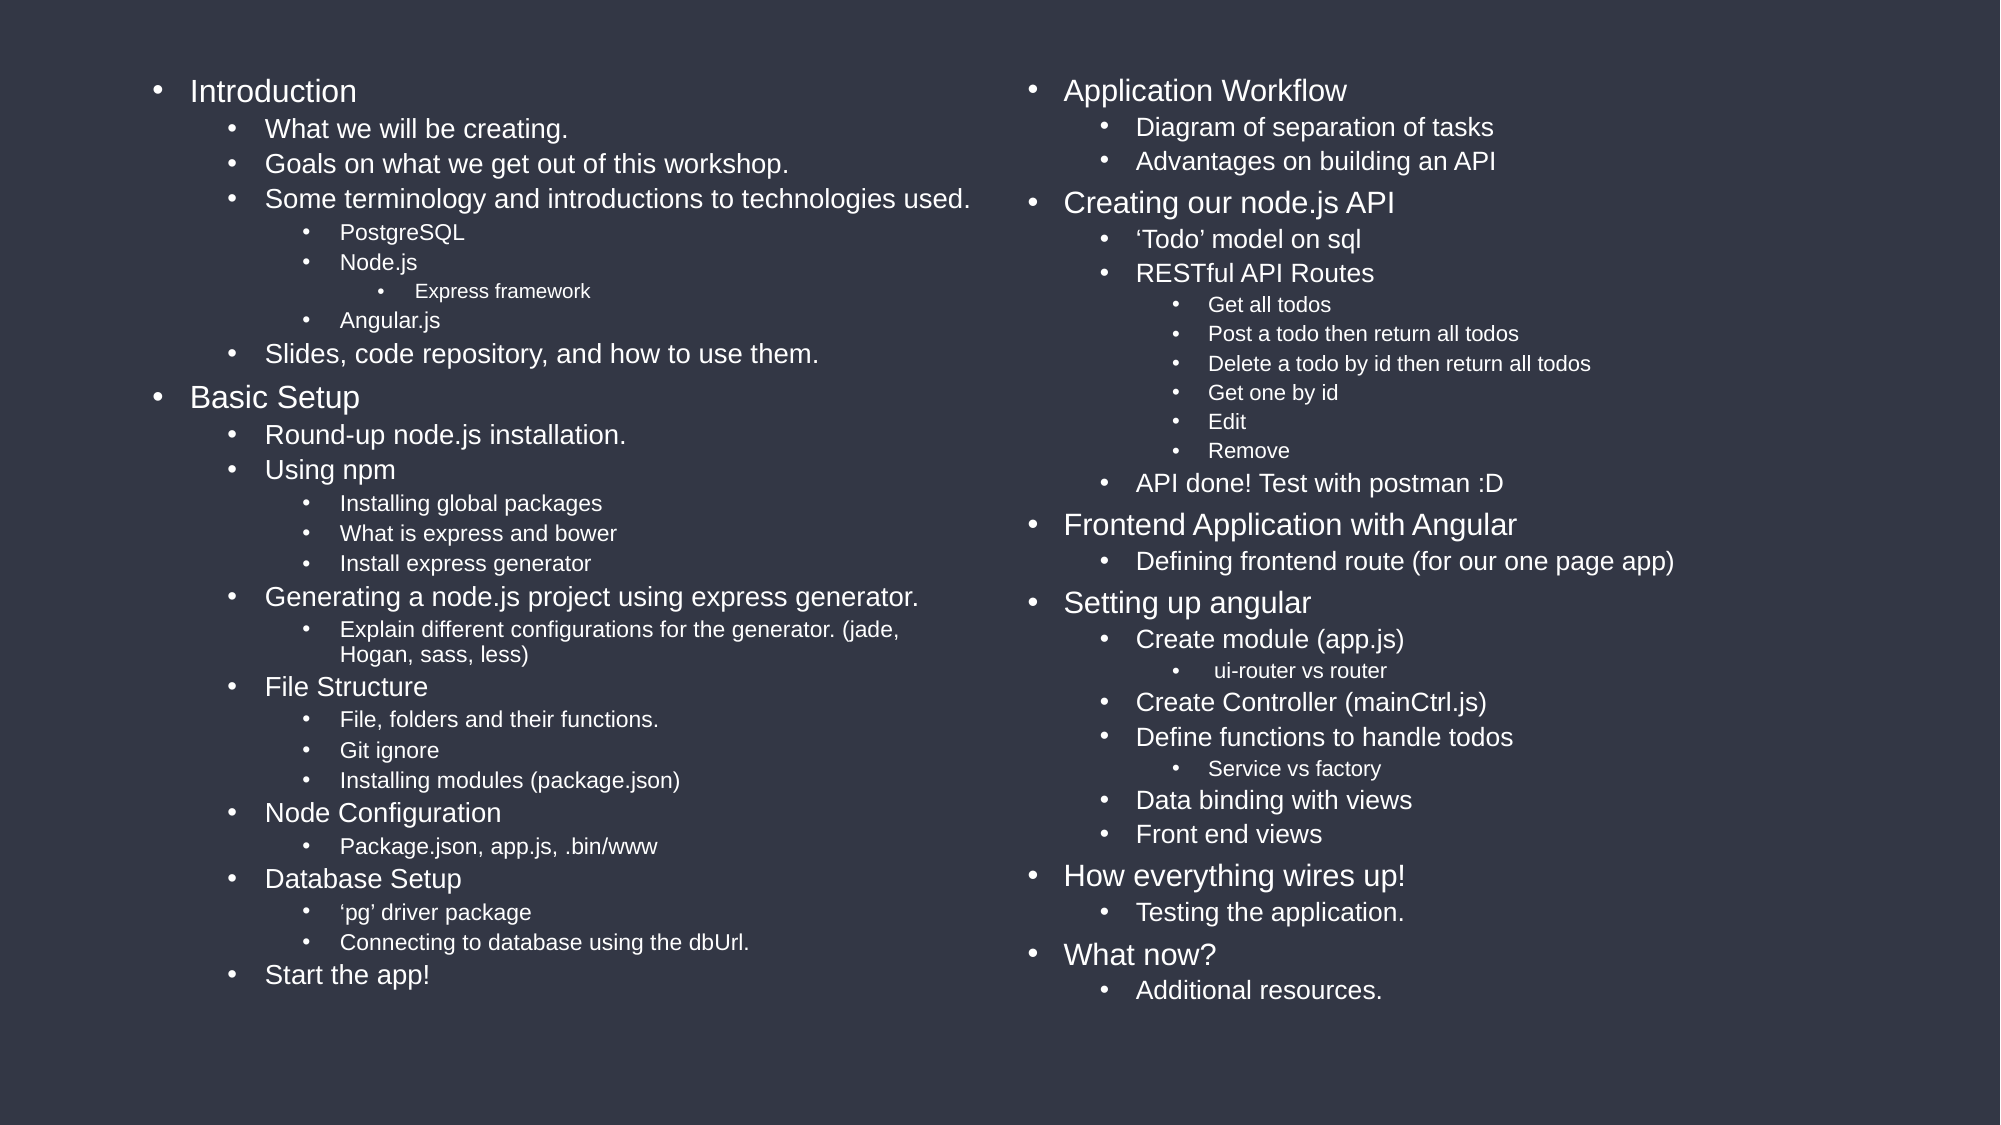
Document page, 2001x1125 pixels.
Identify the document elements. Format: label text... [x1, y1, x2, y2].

list Application Workflow Diagram of separation of tasks Advantages on building an API Creating our node.js API ‘Todo’ model on sql RESTful API Routes Get all todos Post a todo then return all todos Delete a todo by id then return all todos Get one by id Edit Remove API done! Test with postman :D Frontend Application with Angular Defining frontend route (for our one page app) Setting up angular Create module (app.js) ui-router vs router Create Controller (mainCtrl.js) Define functions to handle todos Service vs factory Data binding with views Front end views How everything wires up! Testing the application. What now? Additional resources. [1012, 66, 1863, 1014]
list Introduction What we will be creating. Goals on what we get out of this workshop. Some terminology and introductions to technologies used. PostgreSQL Node.js Express framework Angular.js Slides, code repository, and how to use them. Basic Setup Round-up node.js installation. Using npm Installing global packages What is express and bower Install express generator Generating a node.js project using express generator. Explain different configurations for the generator. (jade, Hogan, sass, less) File Structure File, folders and their functions. Git ignore Installing modules (package.json) Node Configuration Package.json, app.js, .bin/www Database Setup ‘pg’ driver package Connecting to database using the dbUrl. Start the app! [137, 66, 988, 1014]
